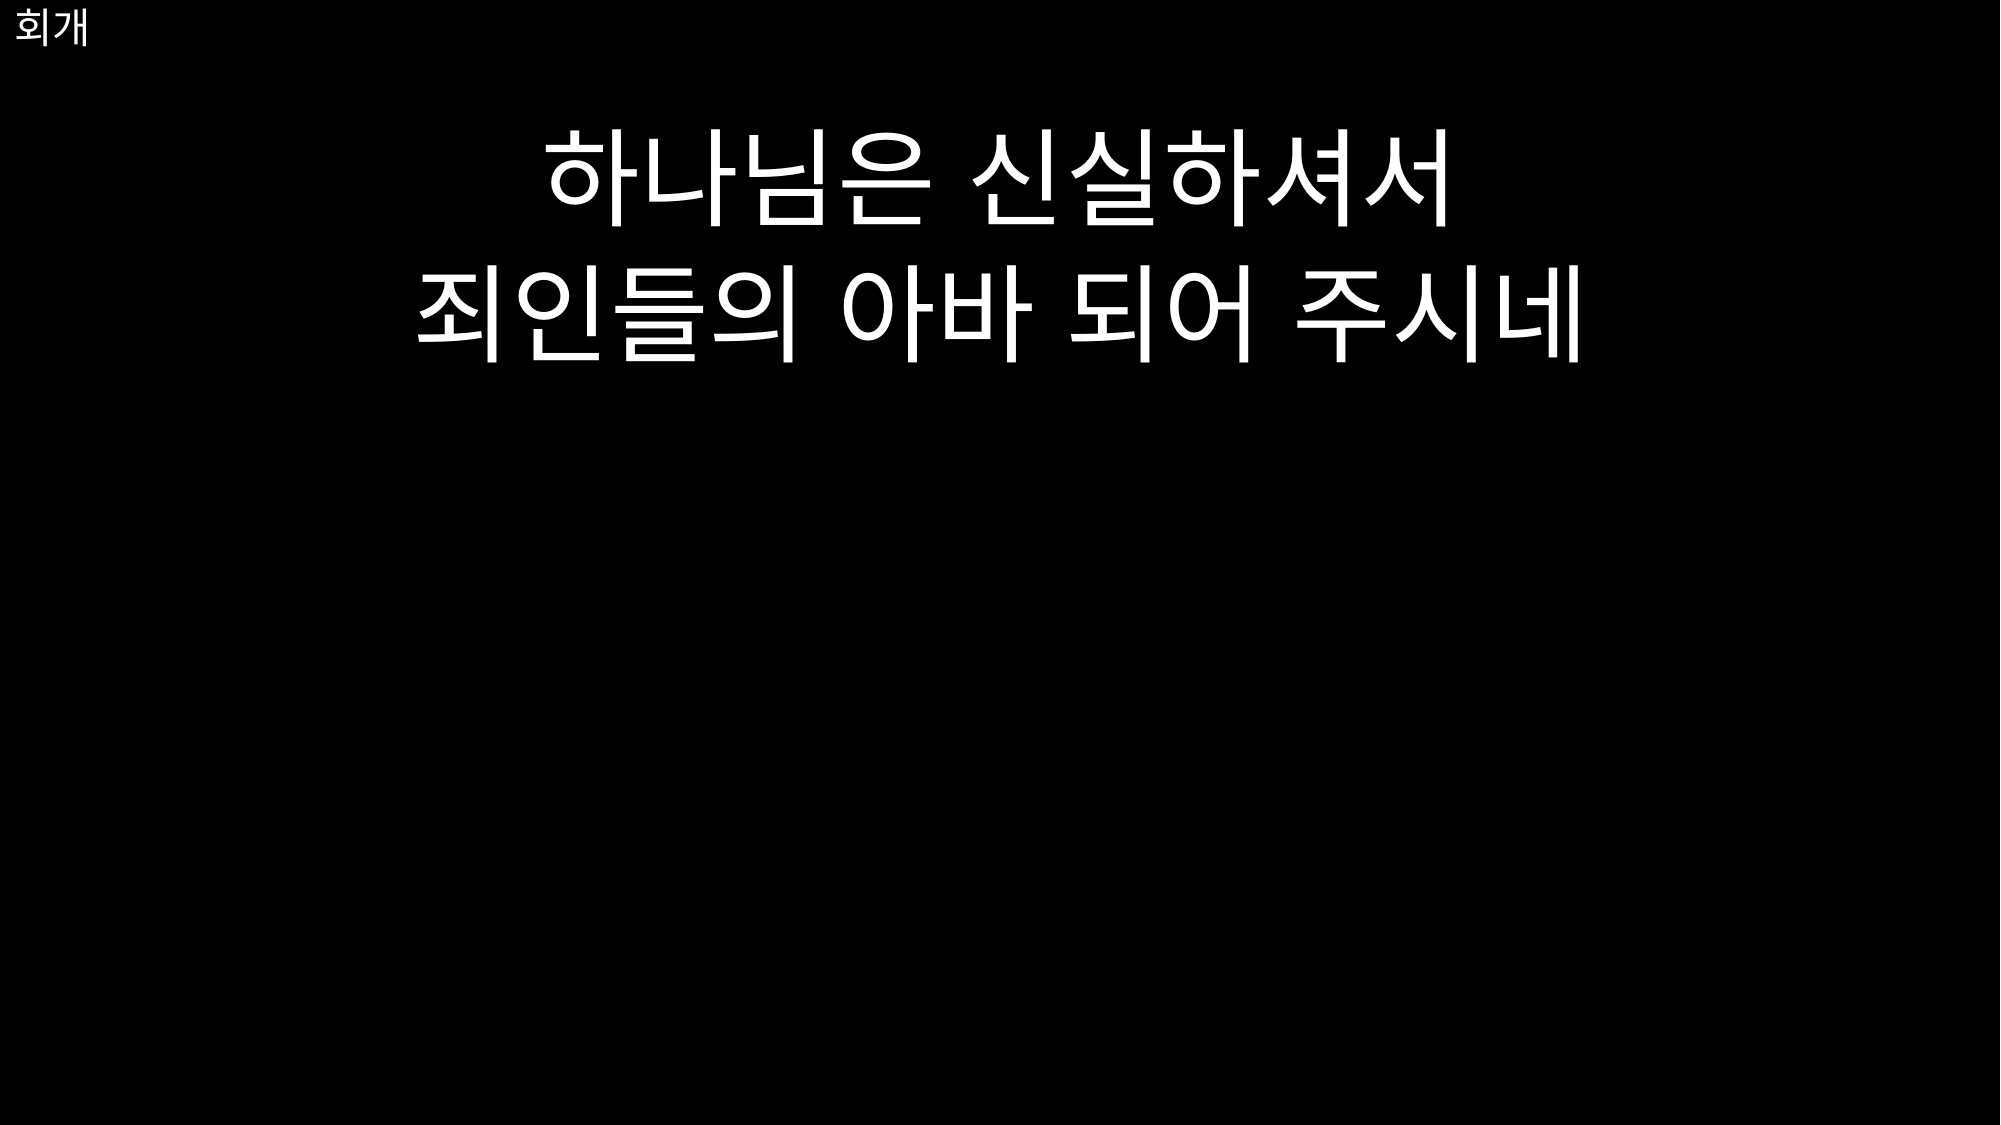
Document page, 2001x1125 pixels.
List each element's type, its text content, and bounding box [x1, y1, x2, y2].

subtitle 하나님은 신실하셔서 죄인들의 아바 되어 주시네 [0, 0, 2000, 777]
